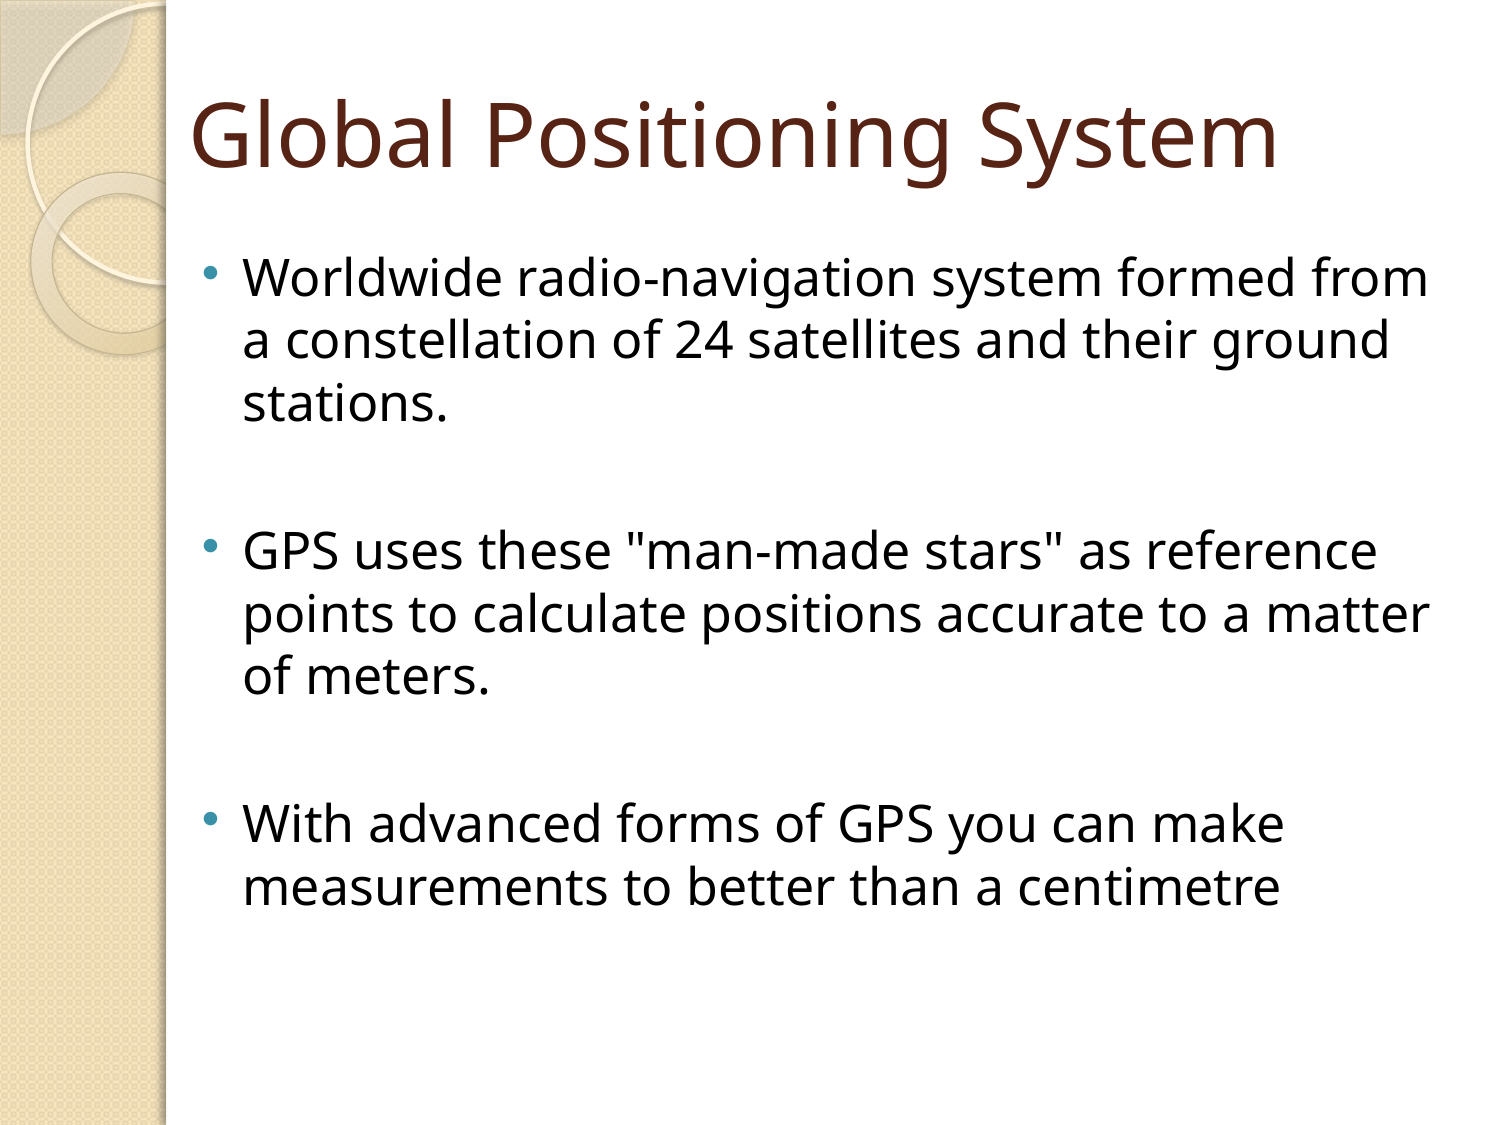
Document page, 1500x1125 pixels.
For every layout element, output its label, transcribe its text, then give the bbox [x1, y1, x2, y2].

title Global Positioning System [174, 37, 1450, 225]
list Worldwide radio-navigation system formed from a constellation of 24 satellites and their ground stations. GPS uses these "man-made stars" as reference points to calculate positions accurate to a matter of meters. With advanced forms of GPS you can make measurements to better than a centimetre [174, 237, 1450, 926]
